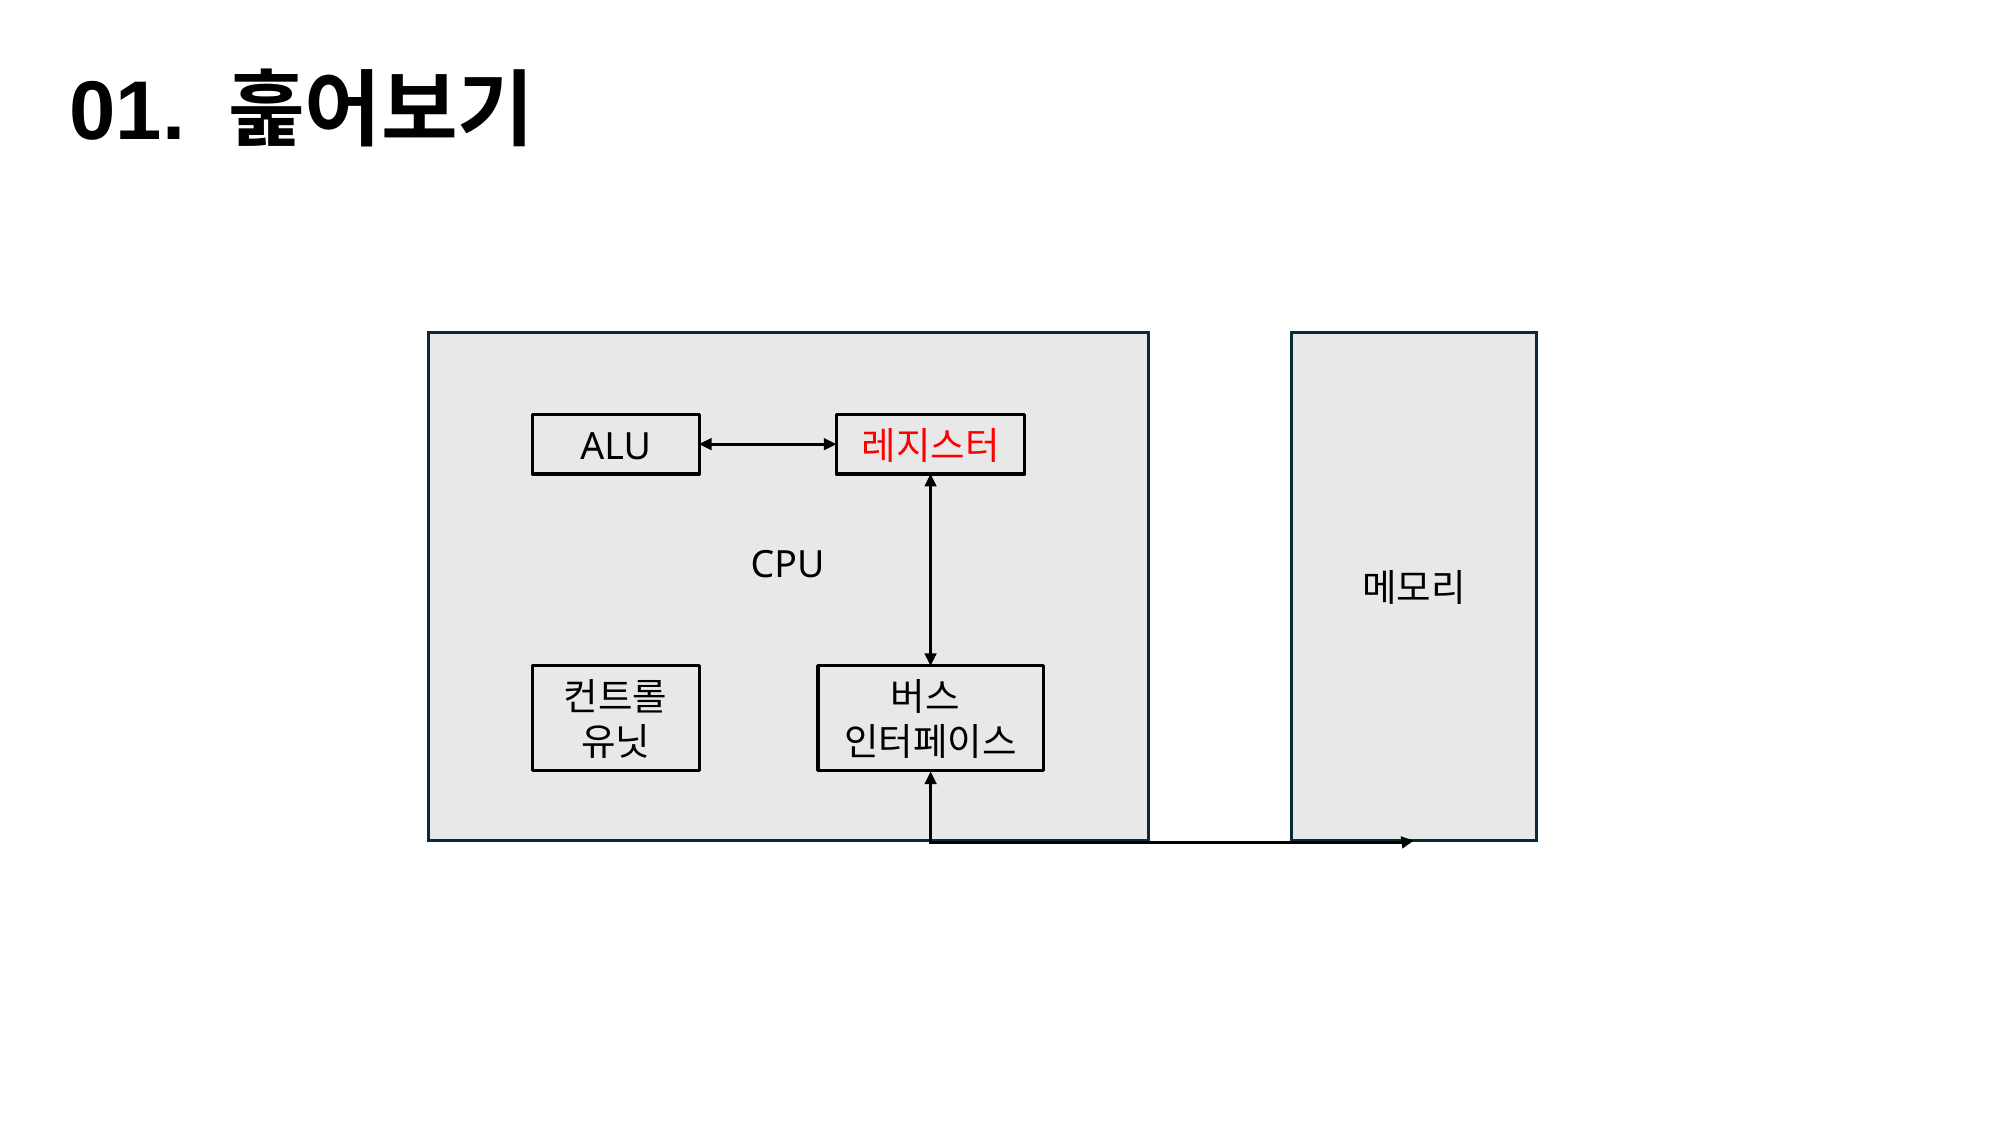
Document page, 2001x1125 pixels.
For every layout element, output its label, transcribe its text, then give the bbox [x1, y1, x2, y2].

text_box 메모리 [1290, 331, 1538, 842]
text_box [930, 771, 1415, 842]
text_box ALU [532, 414, 700, 474]
text_box 컨트롤 유닛 [532, 665, 700, 771]
text_box [427, 331, 1150, 842]
text_box 레지스터 [836, 414, 1025, 474]
text_box 버스 인터페이스 [817, 665, 1044, 771]
text_box 01. 훑어보기 [54, 59, 927, 166]
text_box CPU [735, 532, 840, 592]
